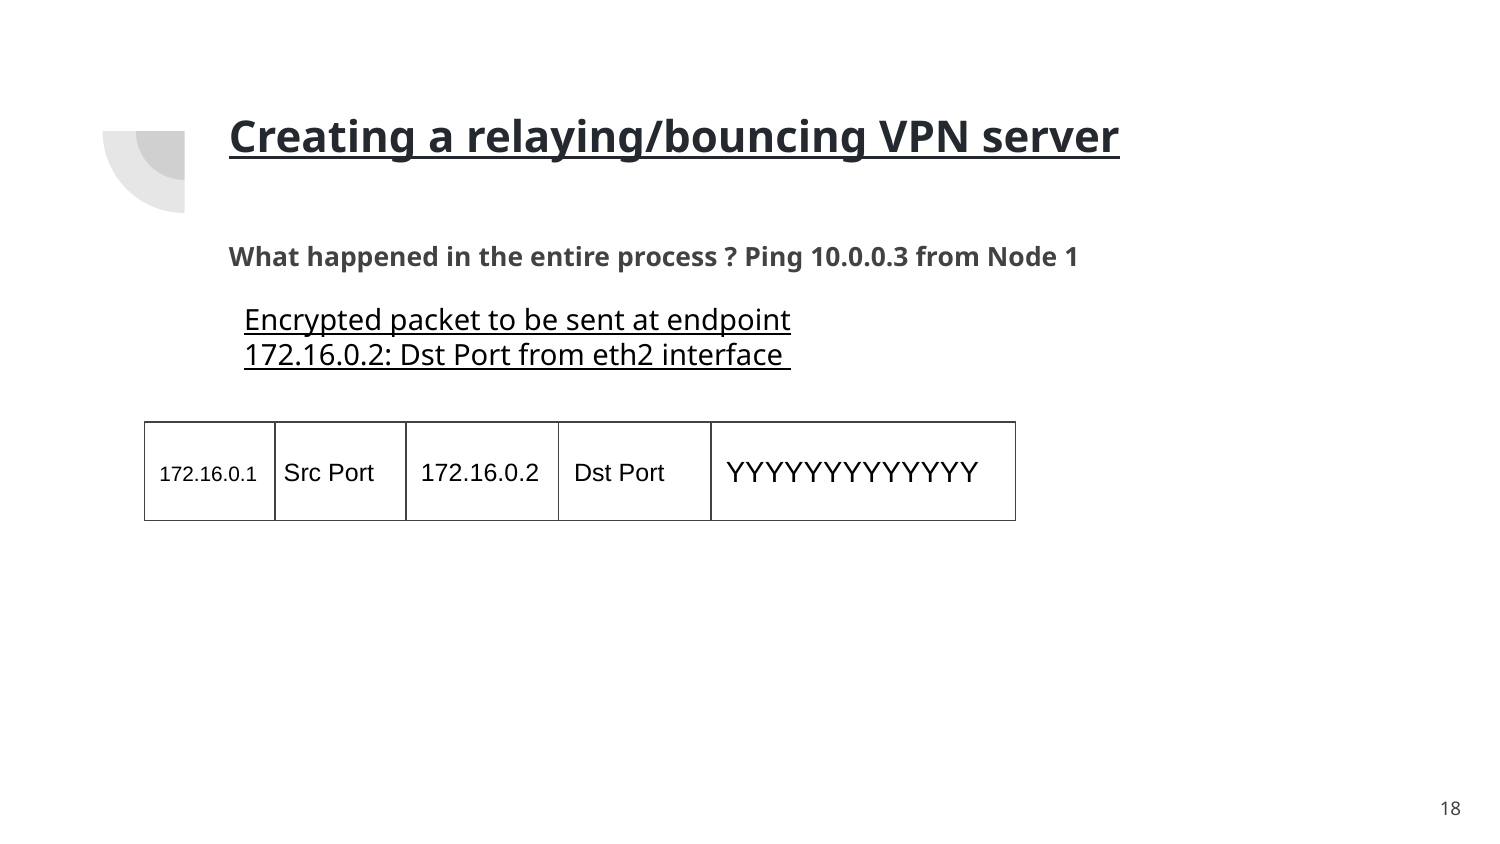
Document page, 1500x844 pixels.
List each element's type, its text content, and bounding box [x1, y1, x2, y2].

text_box Encrypted packet to be sent at endpoint 172.16.0.2: Dst Port from eth2 interface [229, 286, 915, 387]
text_box 172.16.0.1 Src Port [276, 421, 406, 521]
text_box YYYYYYYYYYYYY [711, 421, 1016, 521]
text_box 172.16.0.2 Dst Port [559, 421, 711, 521]
slide_number ‹#› [1386, 777, 1477, 842]
title Creating a relaying/bouncing VPN server [213, 85, 1368, 199]
text_box 172.16.0.1 Src Port [144, 421, 274, 521]
list What happened in the entire process ? Ping 10.0.0.3 from Node 1 [213, 220, 1368, 287]
text_box 172.16.0.2 Dst Port [406, 421, 557, 521]
